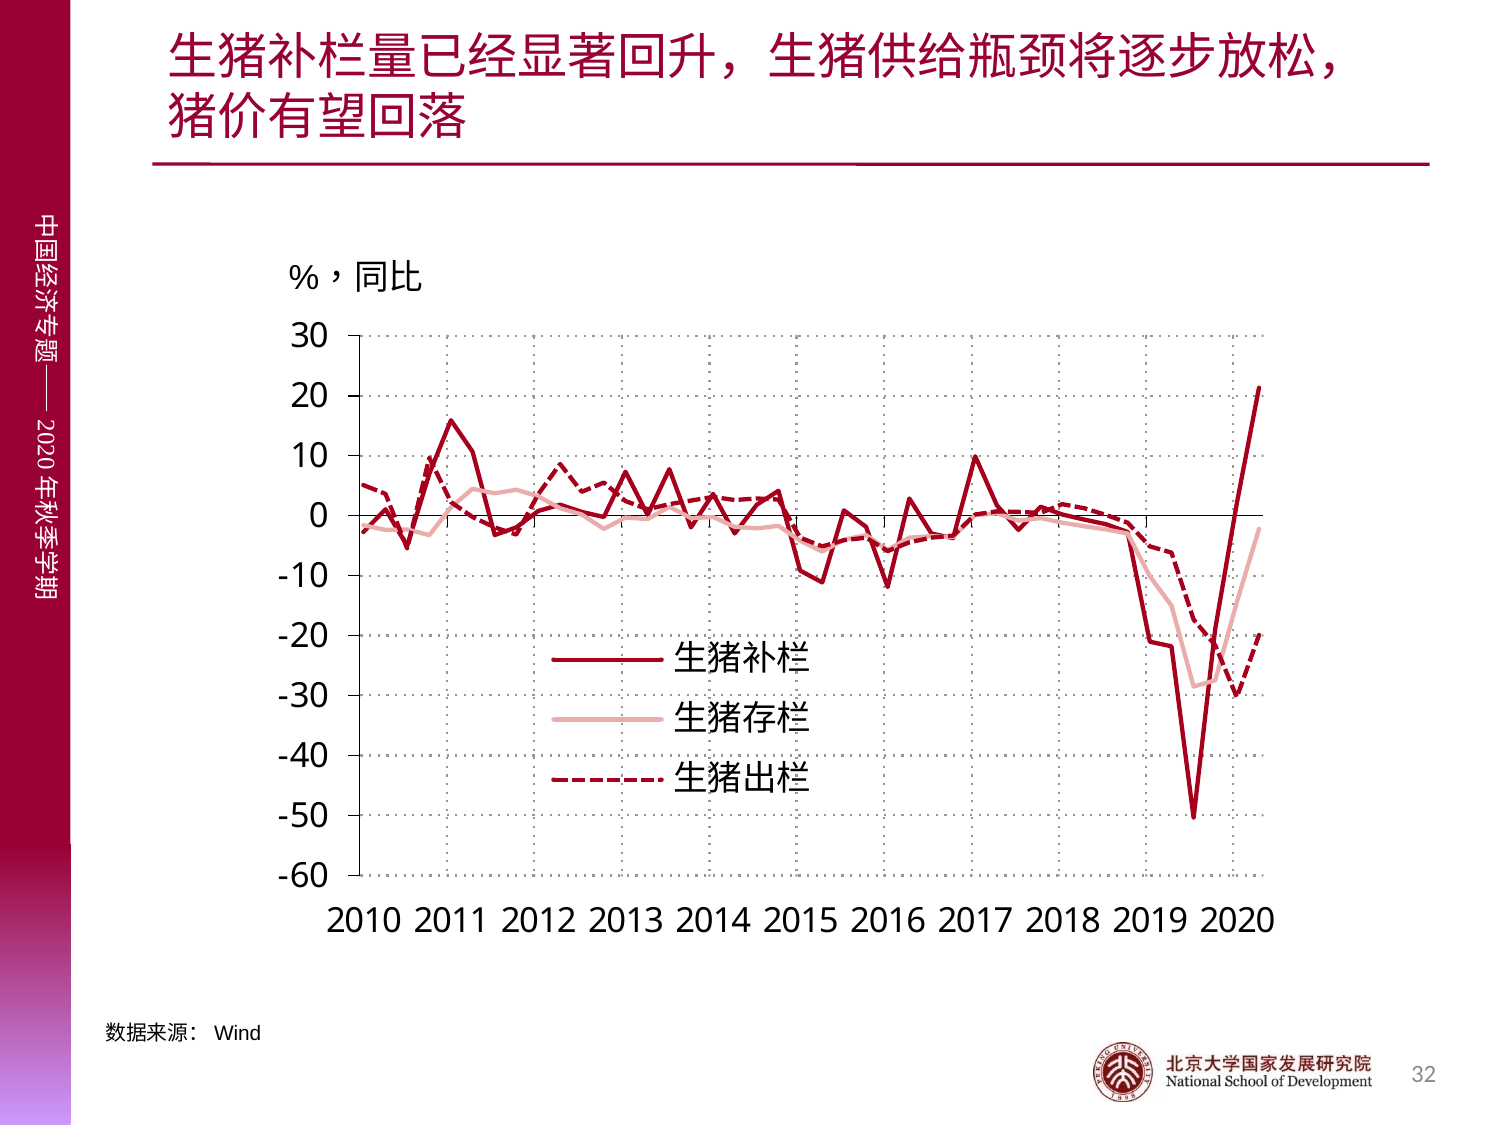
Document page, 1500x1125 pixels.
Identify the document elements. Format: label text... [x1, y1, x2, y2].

picture [270, 237, 1302, 946]
slide_number 32 [1101, 1042, 1452, 1103]
text_box 数据来源：Wind [105, 1019, 684, 1045]
picture [1093, 1042, 1101, 1102]
title 生猪补栏量已经显著回升，生猪供给瓶颈将逐步放松，猪价有望回落 [152, 0, 1426, 153]
